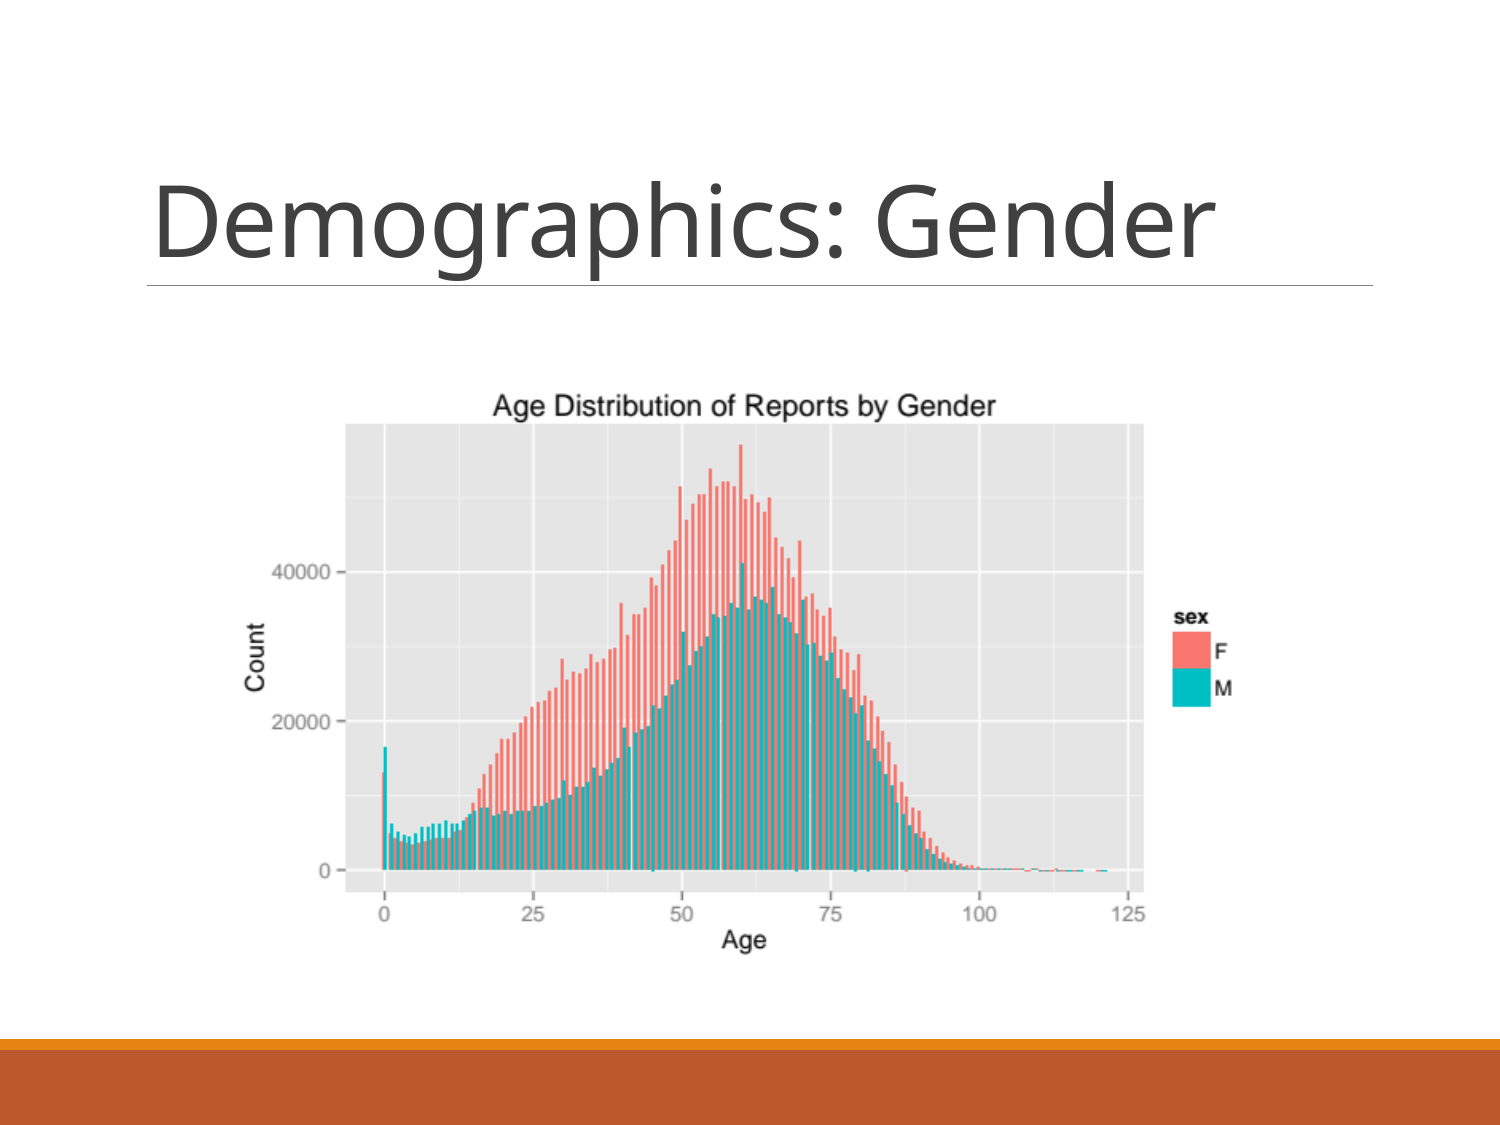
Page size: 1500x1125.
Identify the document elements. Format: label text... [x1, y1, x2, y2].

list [223, 357, 1292, 968]
title Demographics: Gender [135, 47, 1373, 285]
